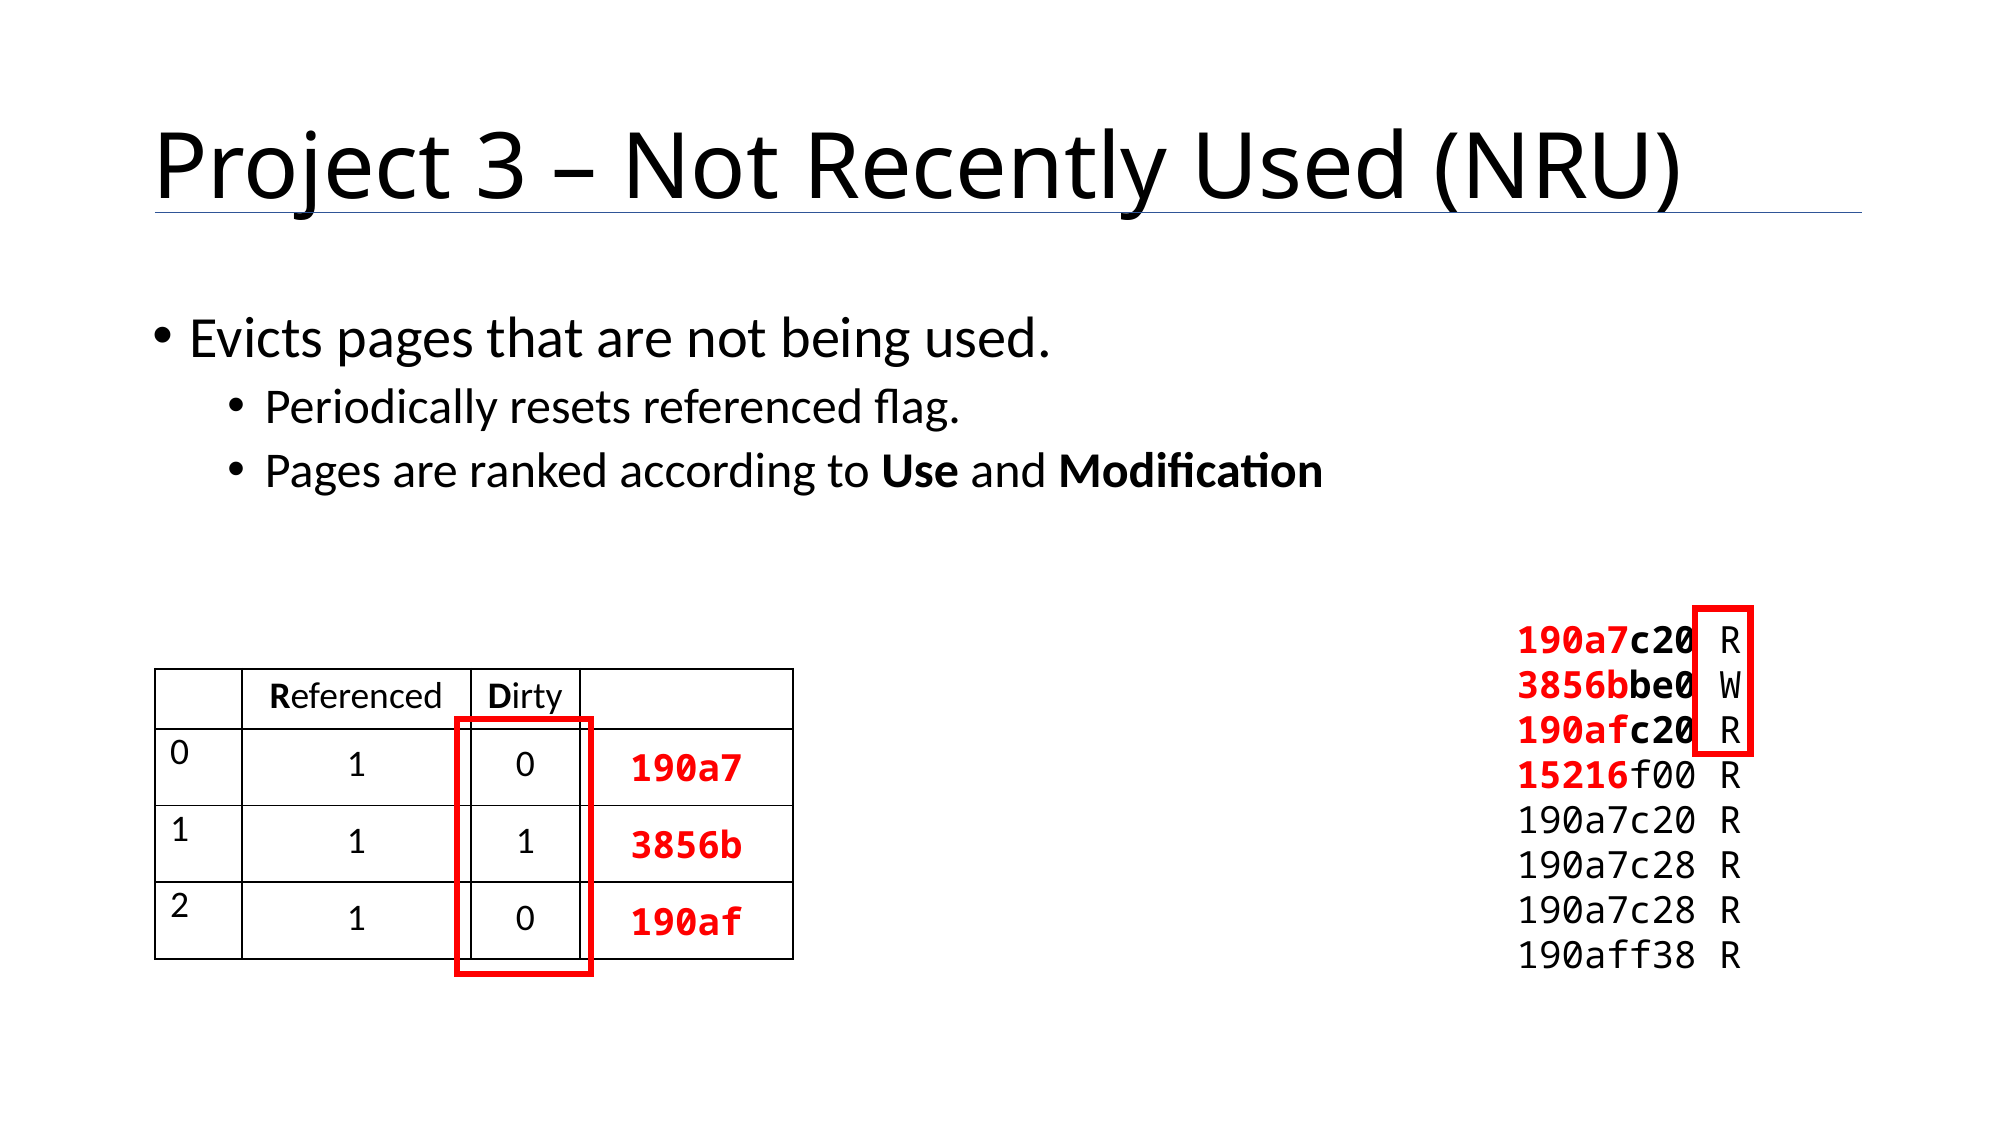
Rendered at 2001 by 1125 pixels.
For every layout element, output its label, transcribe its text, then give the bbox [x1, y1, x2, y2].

text_box [1694, 607, 1751, 755]
table_header [581, 670, 792, 728]
table_header [156, 670, 241, 728]
table_header Referenced [243, 670, 470, 728]
table_cell 1 [156, 806, 241, 881]
text_box 190a7c20 R 3856bbe0 W 190afc20 R 15216f00 R 190a7c20 R 190a7c28 R 190a7c28 R 190aff38 R [1323, 608, 1936, 984]
title Project 3 – Not Recently Used (NRU) [137, 59, 1863, 278]
table_cell 190a7 [592, 730, 792, 805]
table_cell 190af [592, 883, 792, 958]
table_cell 0 [156, 730, 241, 805]
table_cell 1 [243, 730, 456, 805]
text_box [456, 718, 592, 975]
table_cell 1 [243, 883, 456, 958]
list Evicts pages that are not being used. Periodically resets referenced flag. Pages are ranked according to Use and Modification [137, 299, 1863, 576]
table_header Dirty [472, 670, 579, 718]
table_cell 2 [156, 883, 241, 958]
table_cell 1 [243, 806, 456, 881]
table_cell 3856b [592, 806, 792, 881]
